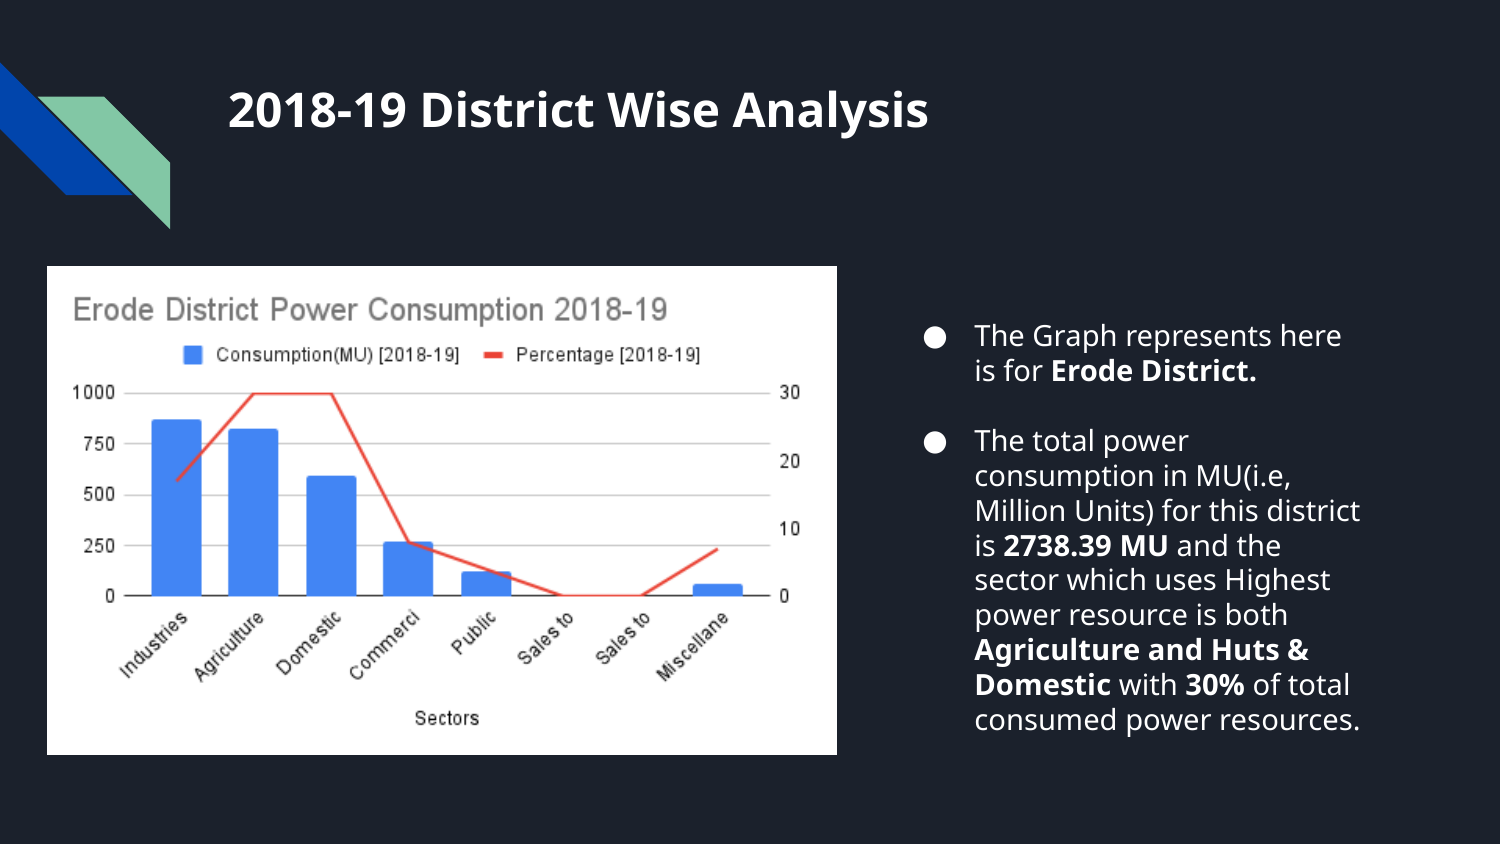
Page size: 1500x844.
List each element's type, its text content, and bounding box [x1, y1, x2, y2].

text_box The Graph represents here is for Erode District. The total power consumption in MU(i.e, Million Units) for this district is 2738.39 MU and the sector which uses Highest power resource is both Agriculture and Huts & Domestic with 30% of total consumed power resources. [884, 302, 1377, 752]
picture [47, 266, 837, 755]
title 2018-19 District Wise Analysis [212, 64, 1368, 153]
